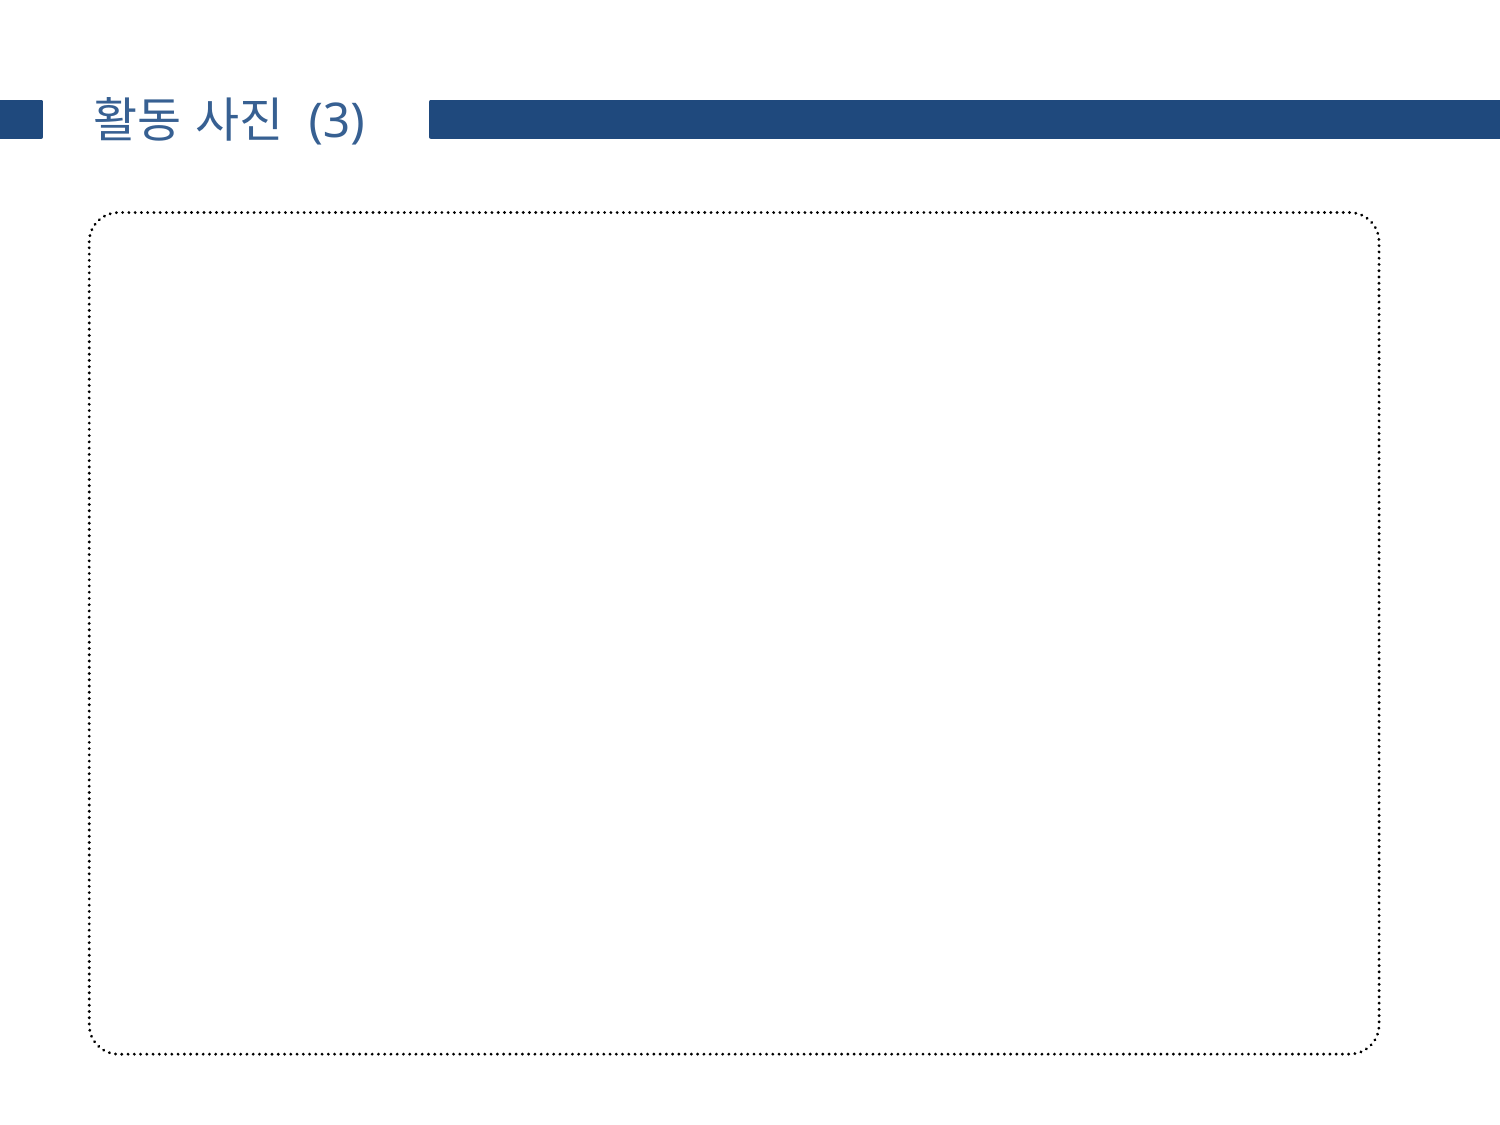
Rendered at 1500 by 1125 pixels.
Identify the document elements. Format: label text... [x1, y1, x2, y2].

text_box 활동 사진 (3) [78, 82, 408, 155]
text_box [429, 100, 1500, 139]
text_box [89, 212, 1380, 1055]
text_box [0, 100, 43, 139]
